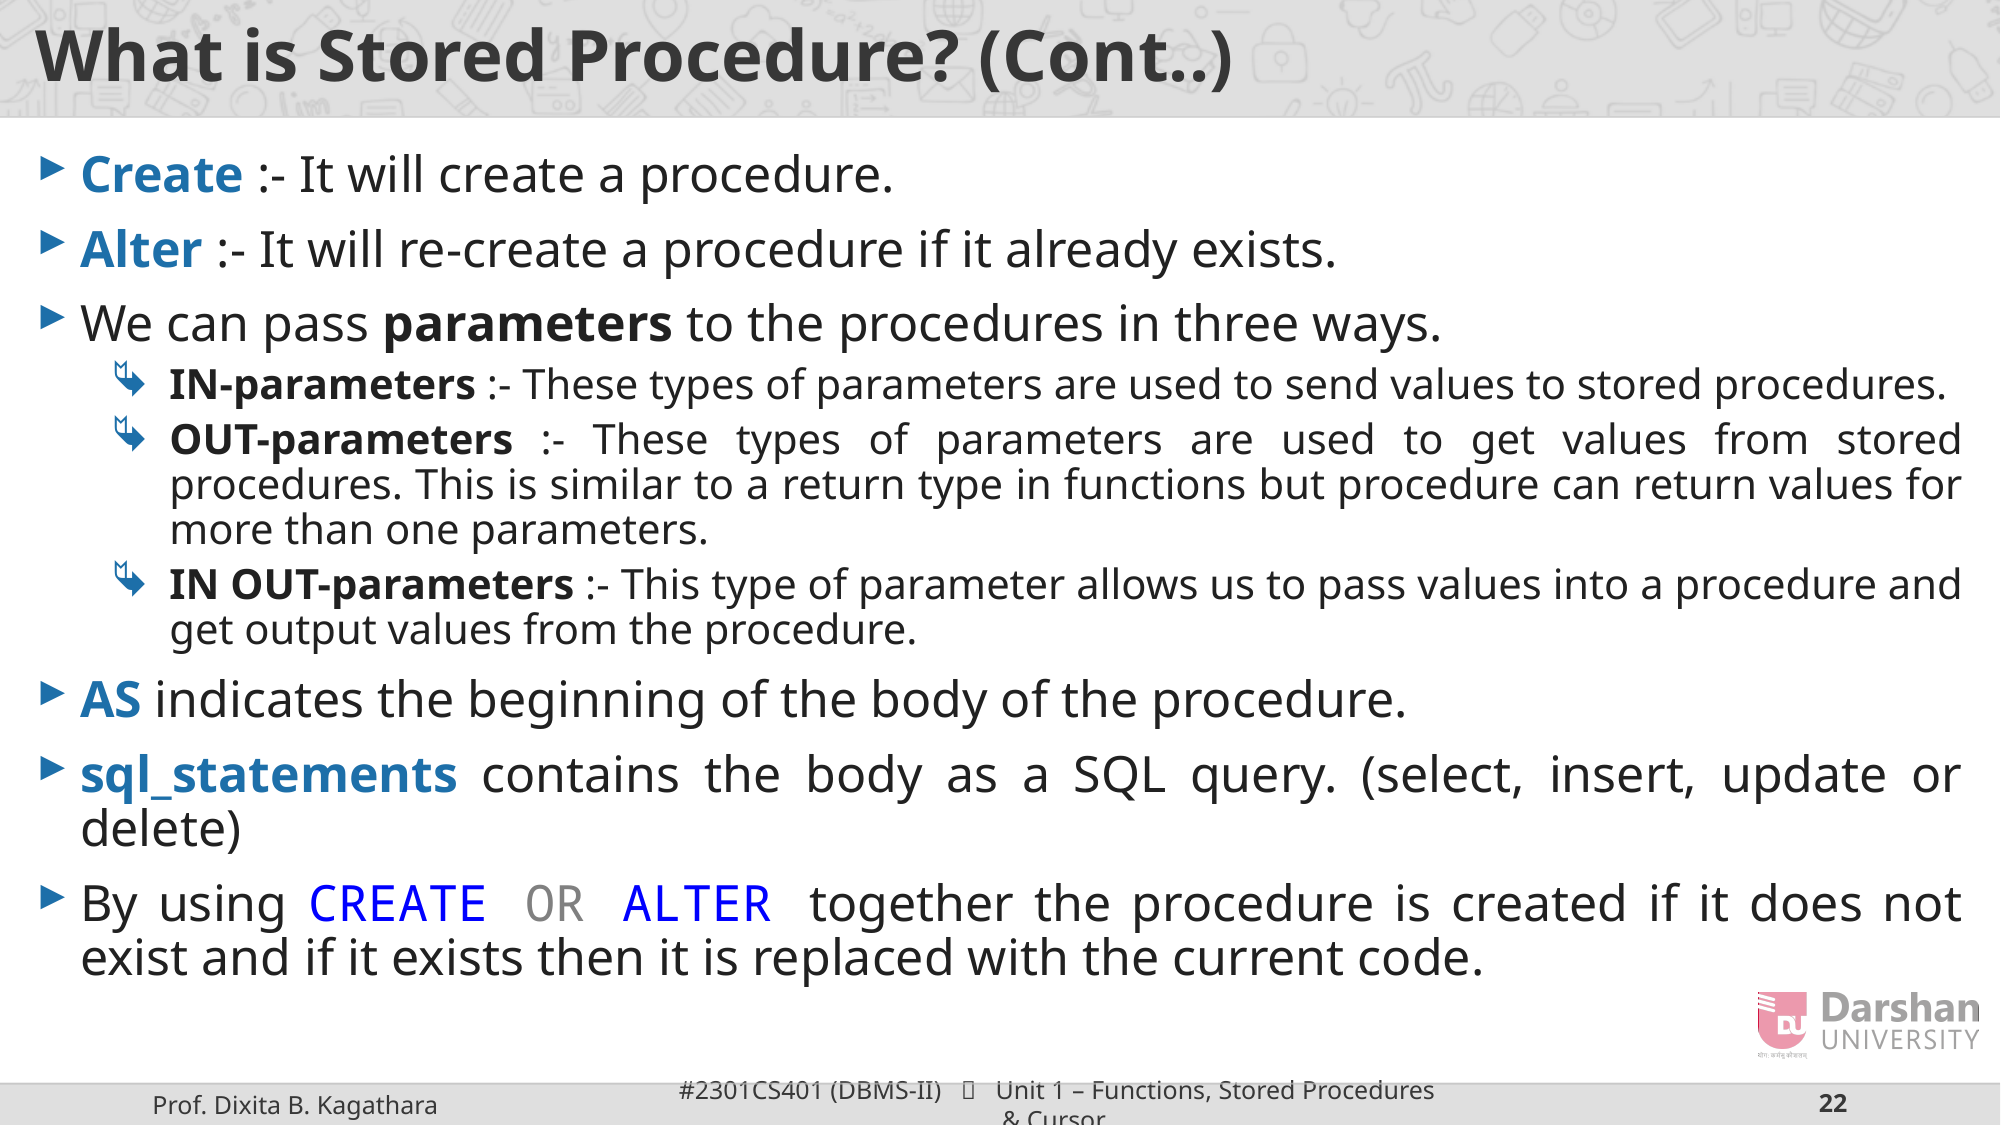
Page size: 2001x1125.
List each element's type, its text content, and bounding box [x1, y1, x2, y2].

title What is Stored Procedure? (Cont..) [0, 0, 2000, 117]
list Create :- It will create a procedure. Alter :- It will re-create a procedure if it already exists. We can pass parameters to the procedures in three ways. IN-parameters :- These types of parameters are used to send values to stored procedures. OUT-parameters :- These types of parameters are used to get values from stored procedures. This is similar to a return type in functions but procedure can return values for more than one parameters. IN OUT-parameters :- This type of parameter allows us to pass values into a procedure and get output values from the procedure. AS indicates the beginning of the body of the procedure. sql_statements contains the body as a SQL query. (select, insert, update or delete) By using CREATE OR ALTER together the procedure is created if it does not exist and if it exists then it is replaced with the current code. [21, 141, 1979, 1059]
